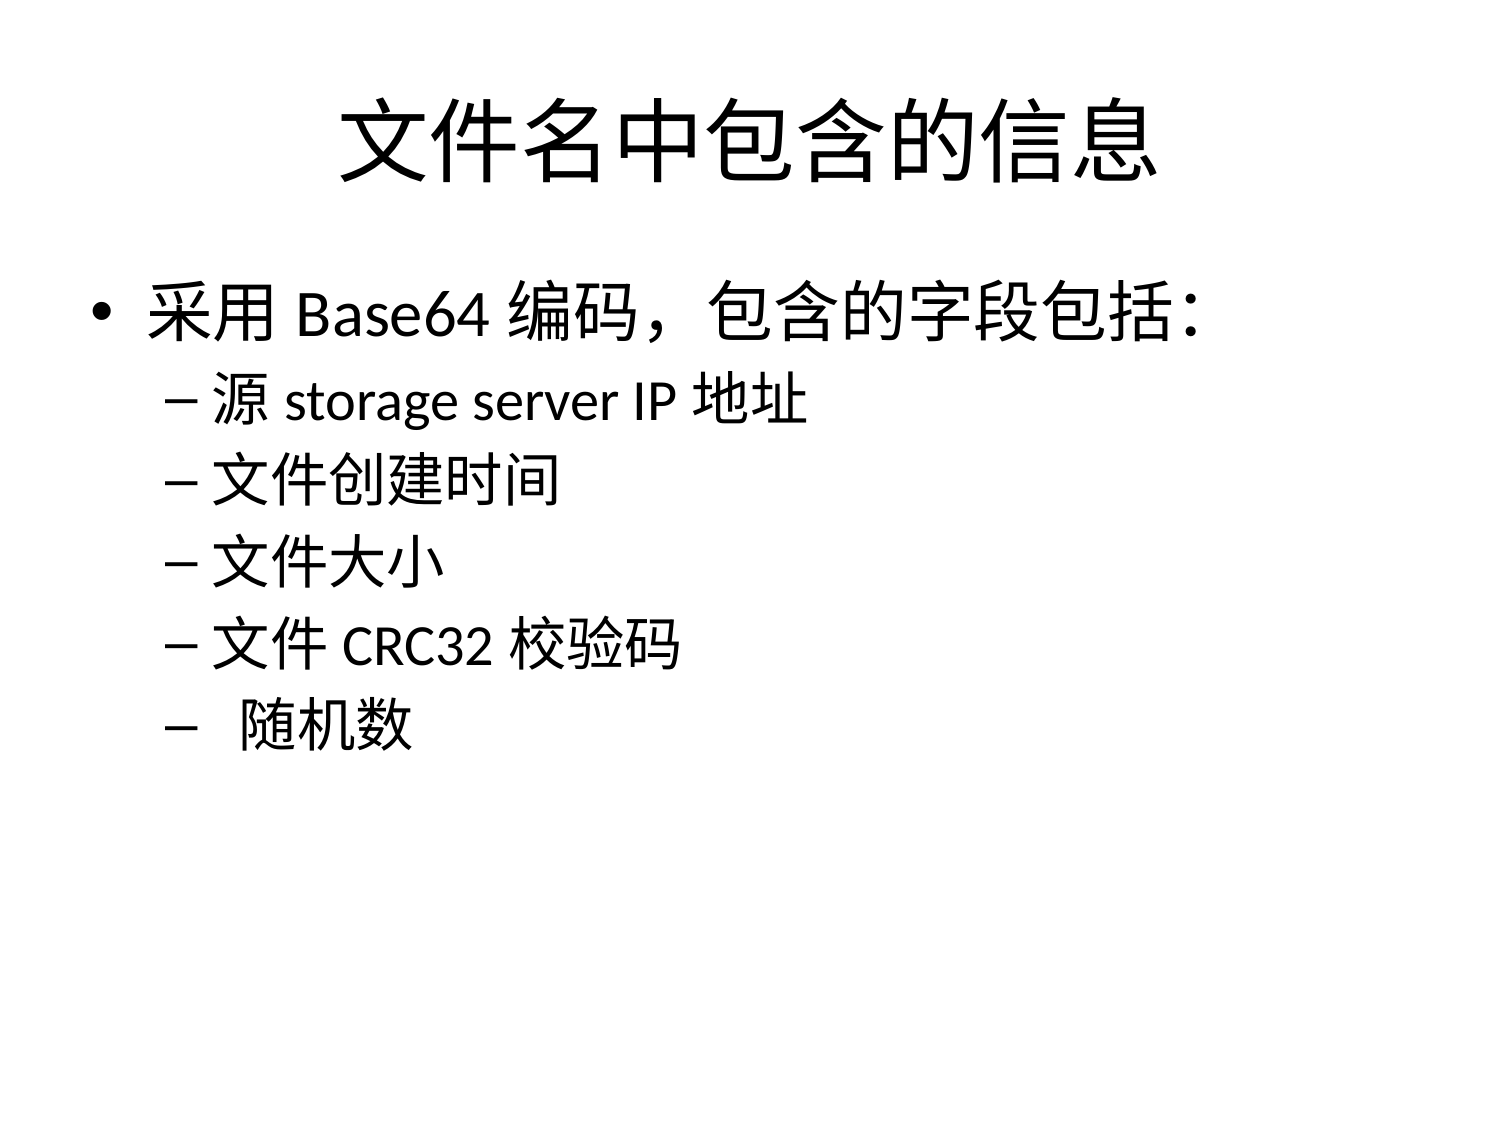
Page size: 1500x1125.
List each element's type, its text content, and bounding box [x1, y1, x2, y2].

title 文件名中包含的信息 [75, 45, 1425, 233]
list 采用Base64编码，包含的字段包括： 源storage server IP地址 文件创建时间 文件大小 文件CRC32校验码 随机数 [75, 262, 1425, 1005]
